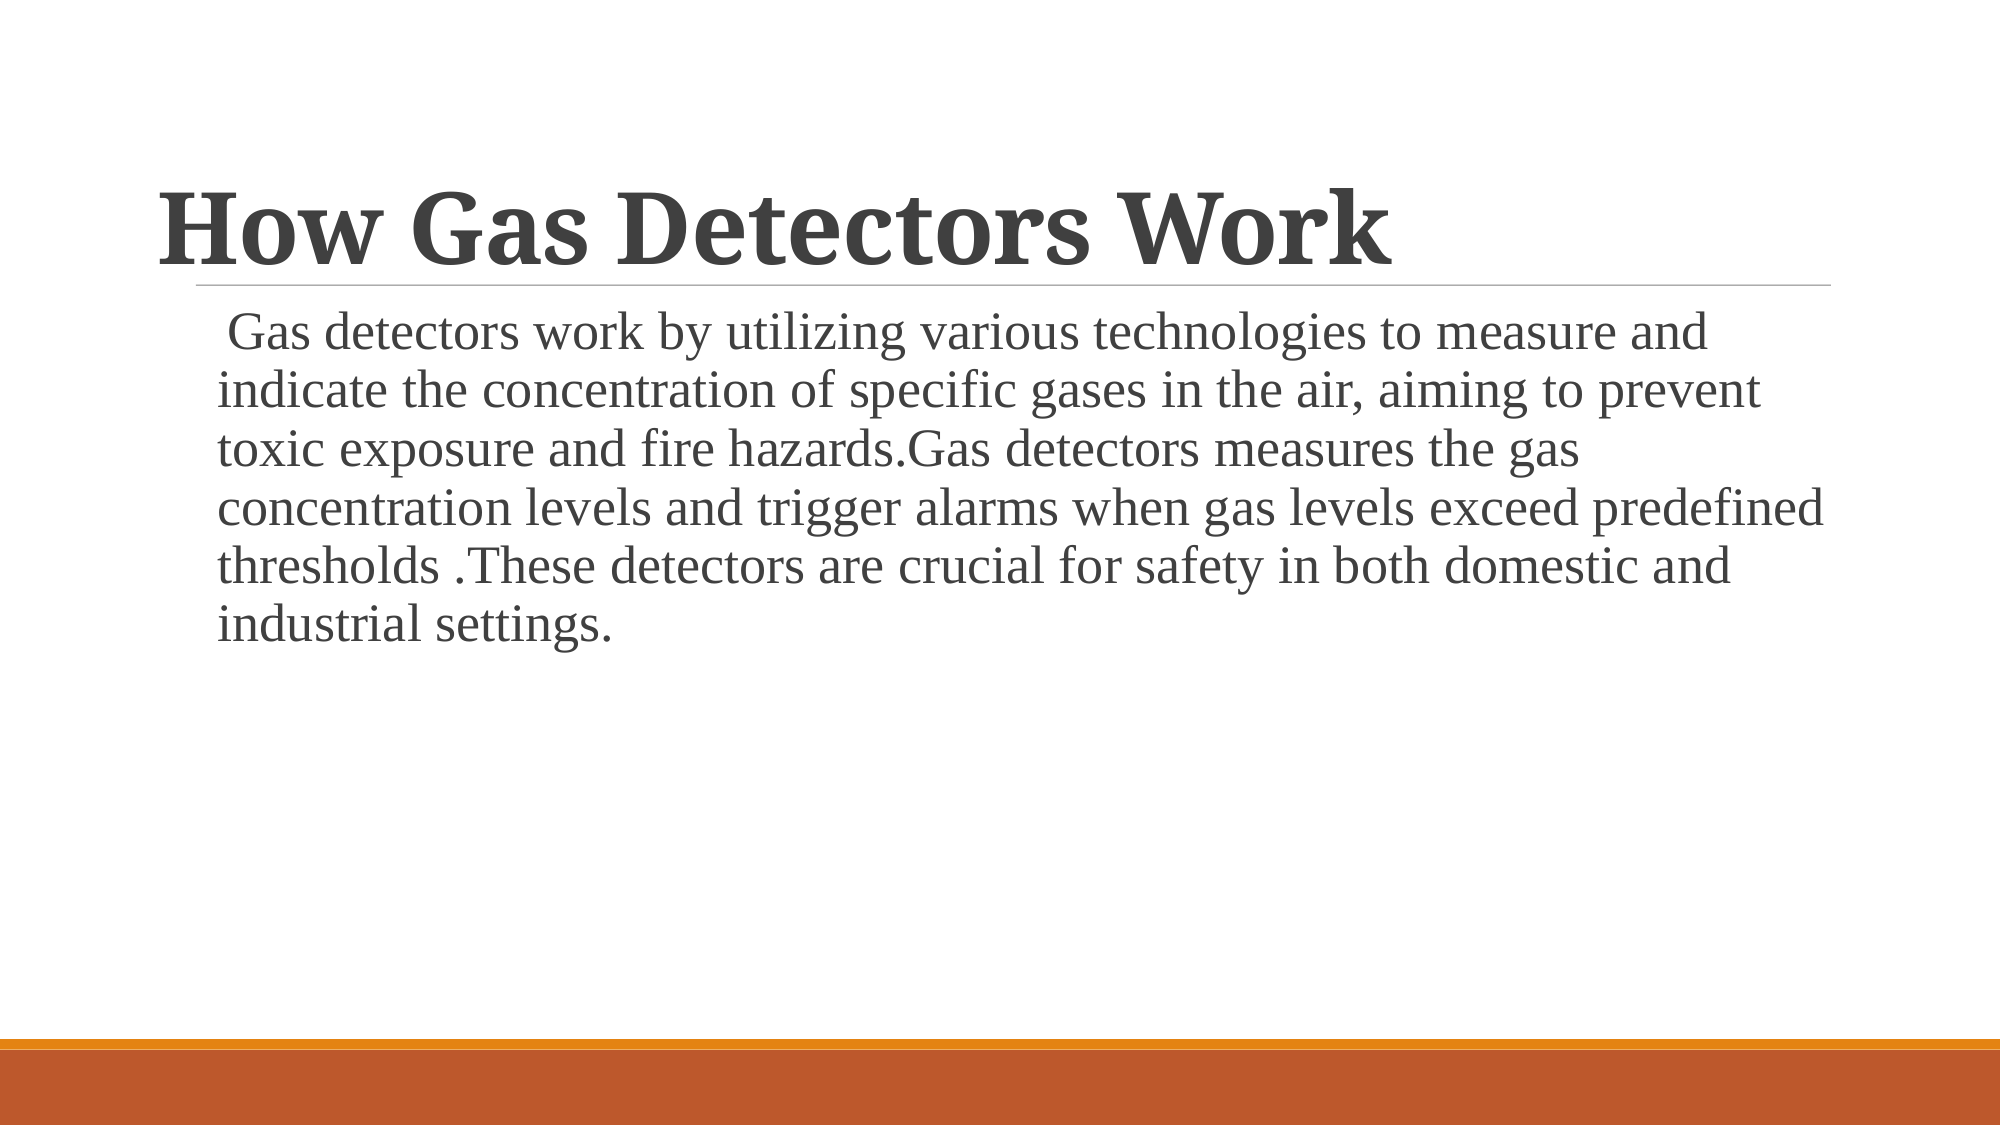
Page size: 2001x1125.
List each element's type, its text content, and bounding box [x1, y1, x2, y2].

list Gas detectors work by utilizing various technologies to measure and indicate the concentration of specific gases in the air, aiming to prevent toxic exposure and fire hazards.Gas detectors measures the gas concentration levels and trigger alarms when gas levels exceed predefined thresholds .These detectors are crucial for safety in both domestic and industrial settings. [180, 302, 1830, 963]
title How Gas Detectors Work [157, 47, 1830, 285]
